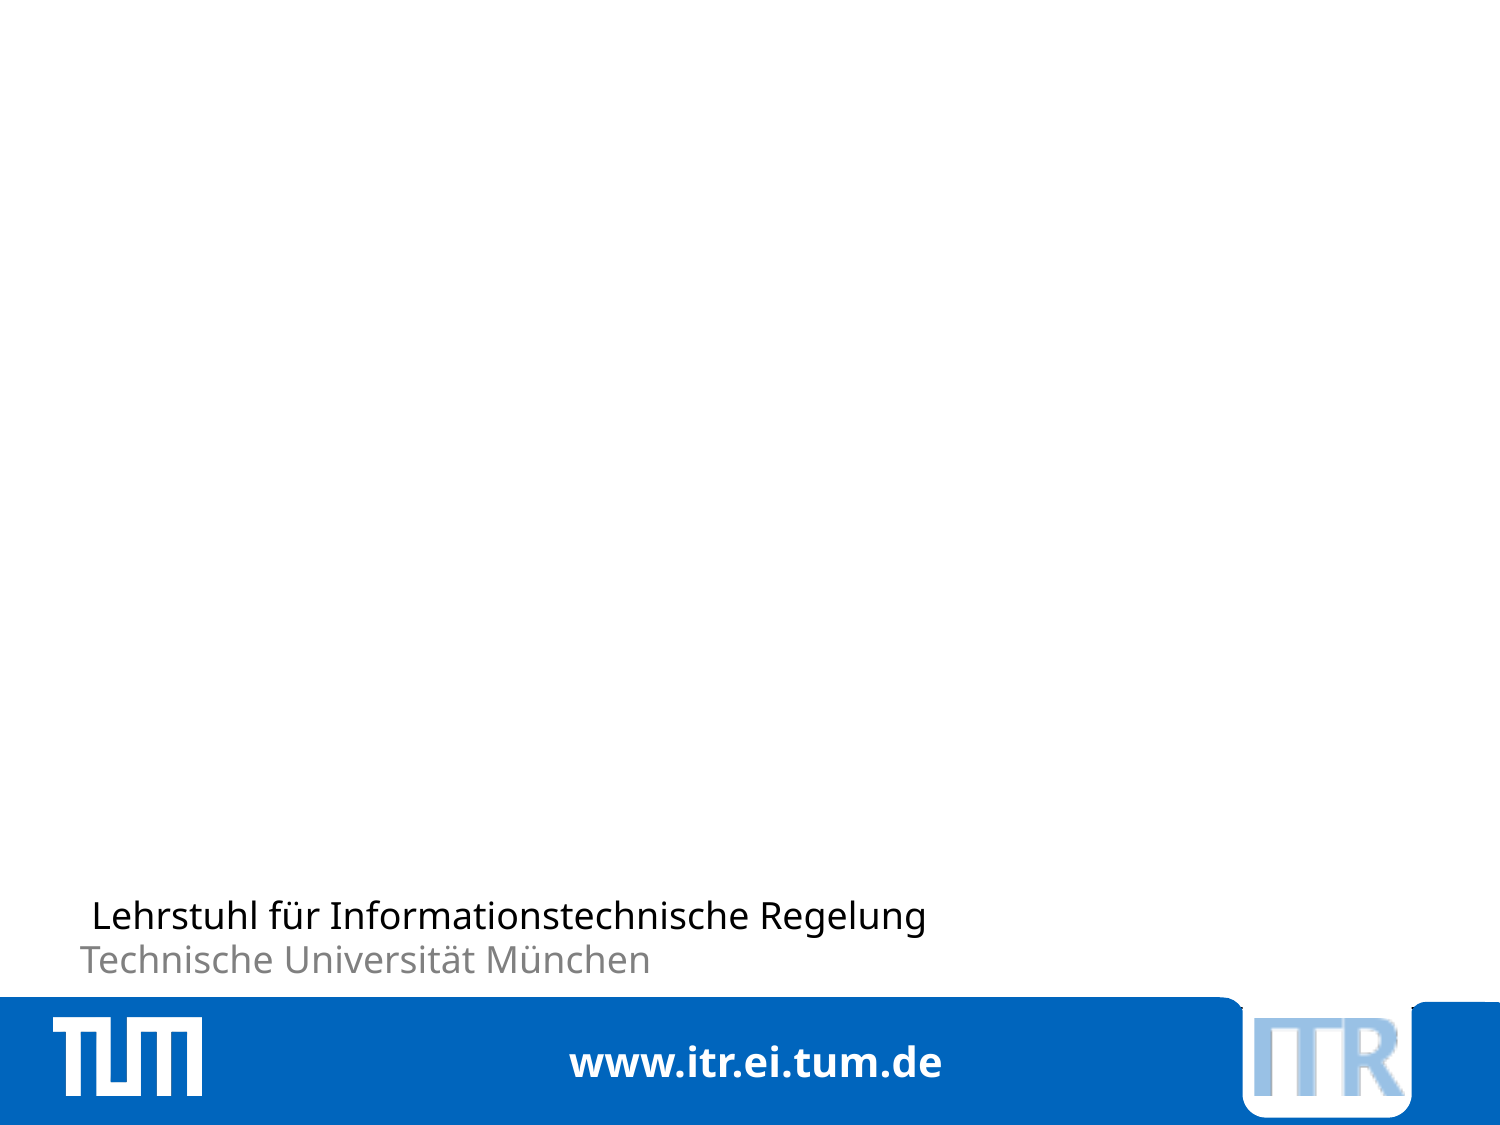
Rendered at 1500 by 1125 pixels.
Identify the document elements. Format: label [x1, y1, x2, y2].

picture [53, 1017, 202, 1096]
